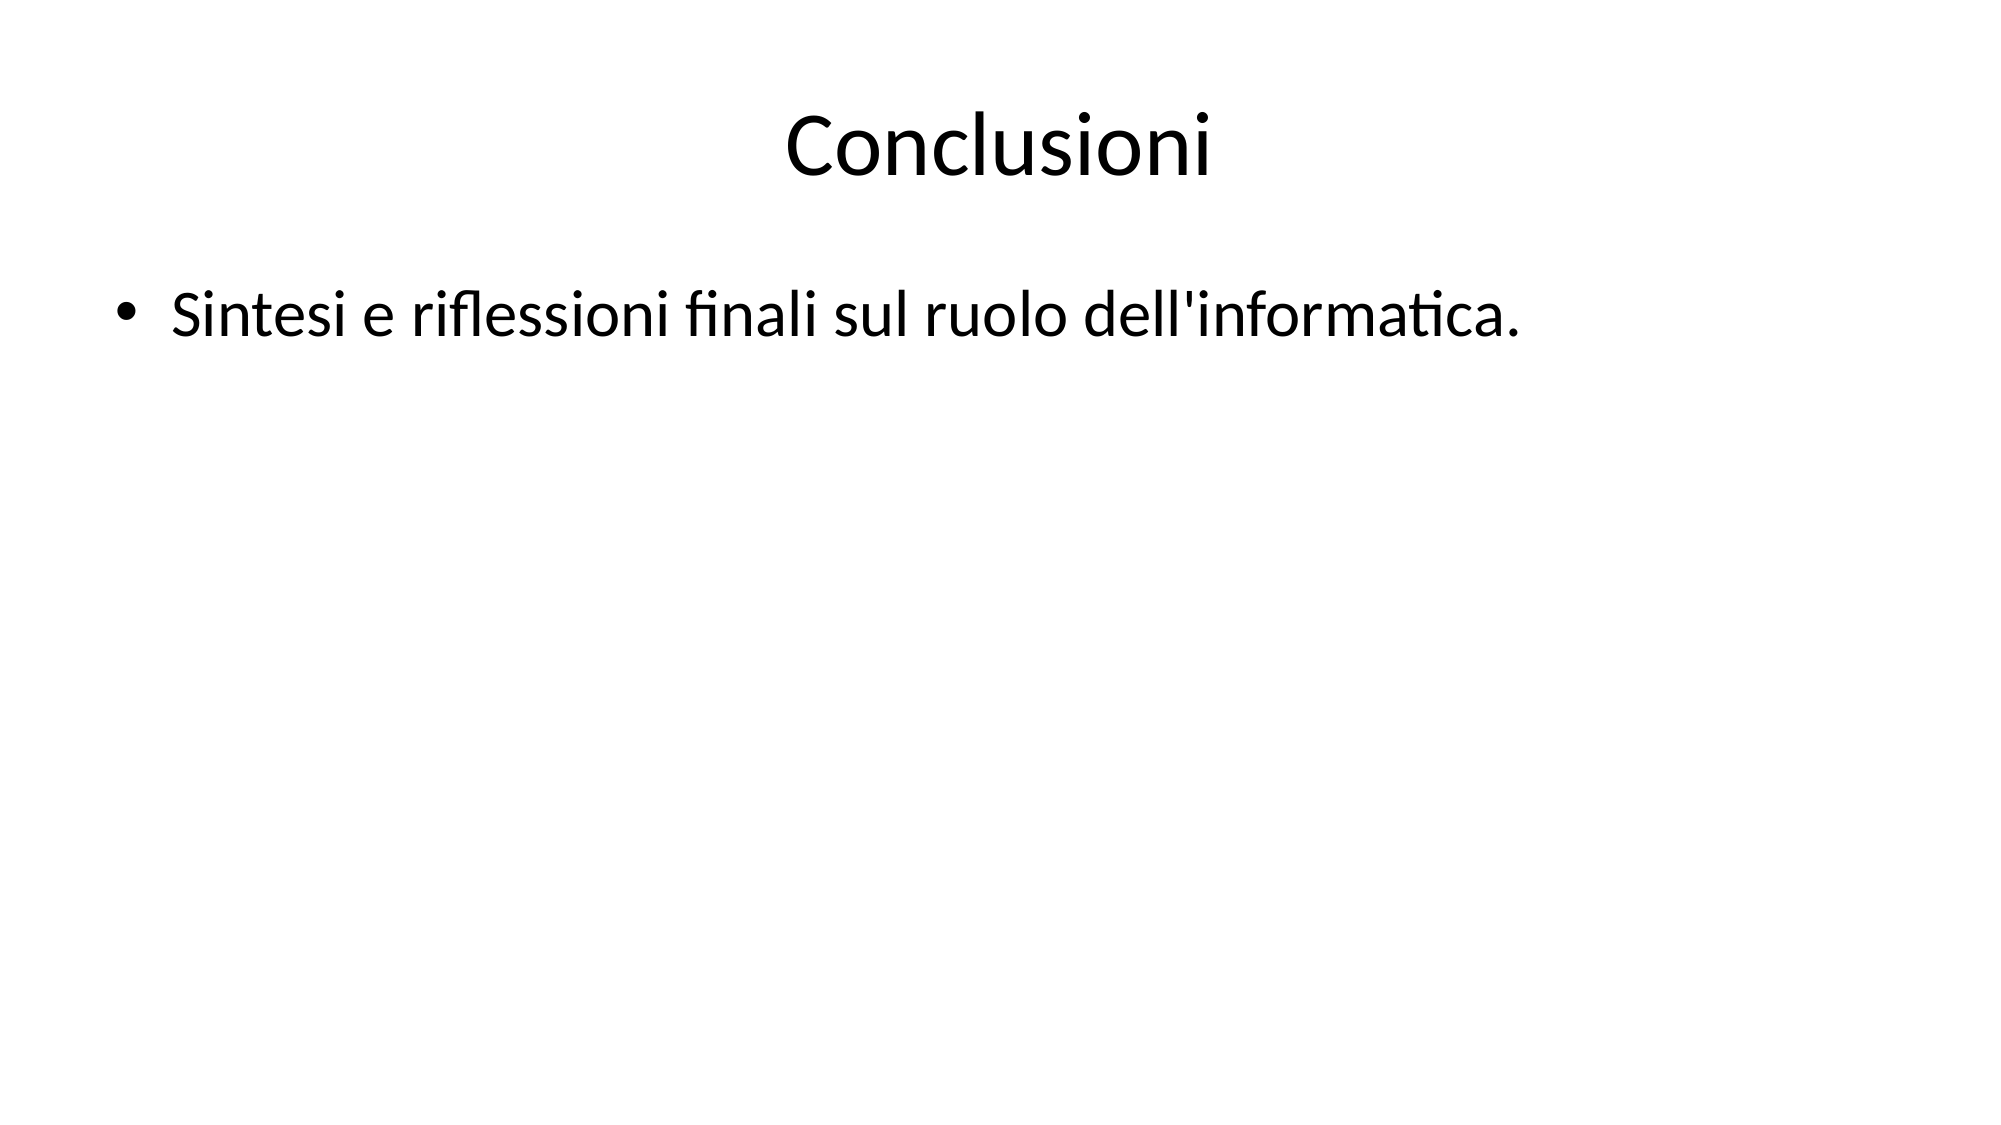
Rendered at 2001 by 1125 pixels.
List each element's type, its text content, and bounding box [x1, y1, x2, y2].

list Sintesi e riflessioni finali sul ruolo dell'informatica. [99, 262, 1900, 1005]
title Conclusioni [99, 45, 1900, 233]
